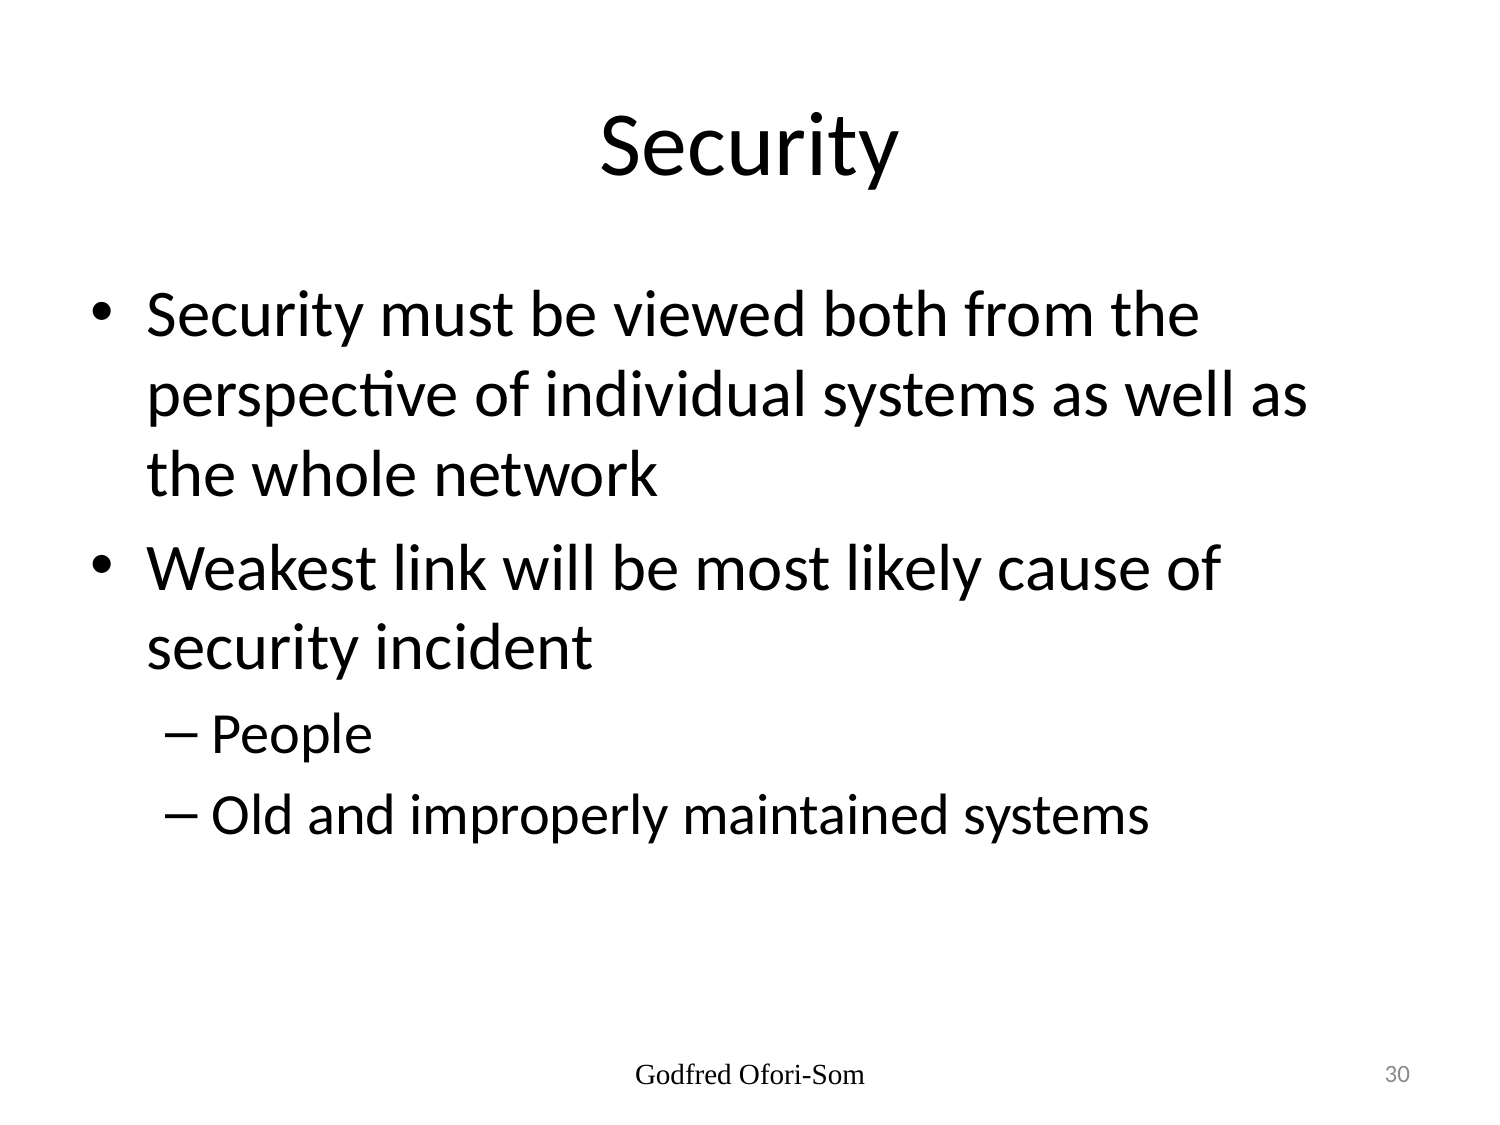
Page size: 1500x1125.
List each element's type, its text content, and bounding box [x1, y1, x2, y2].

footer Godfred Ofori-Som [512, 1042, 988, 1103]
list Security must be viewed both from the perspective of individual systems as well as the whole network Weakest link will be most likely cause of security incident People Old and improperly maintained systems [75, 262, 1425, 1005]
slide_number 30 [1074, 1042, 1425, 1103]
title Security [75, 45, 1425, 233]
